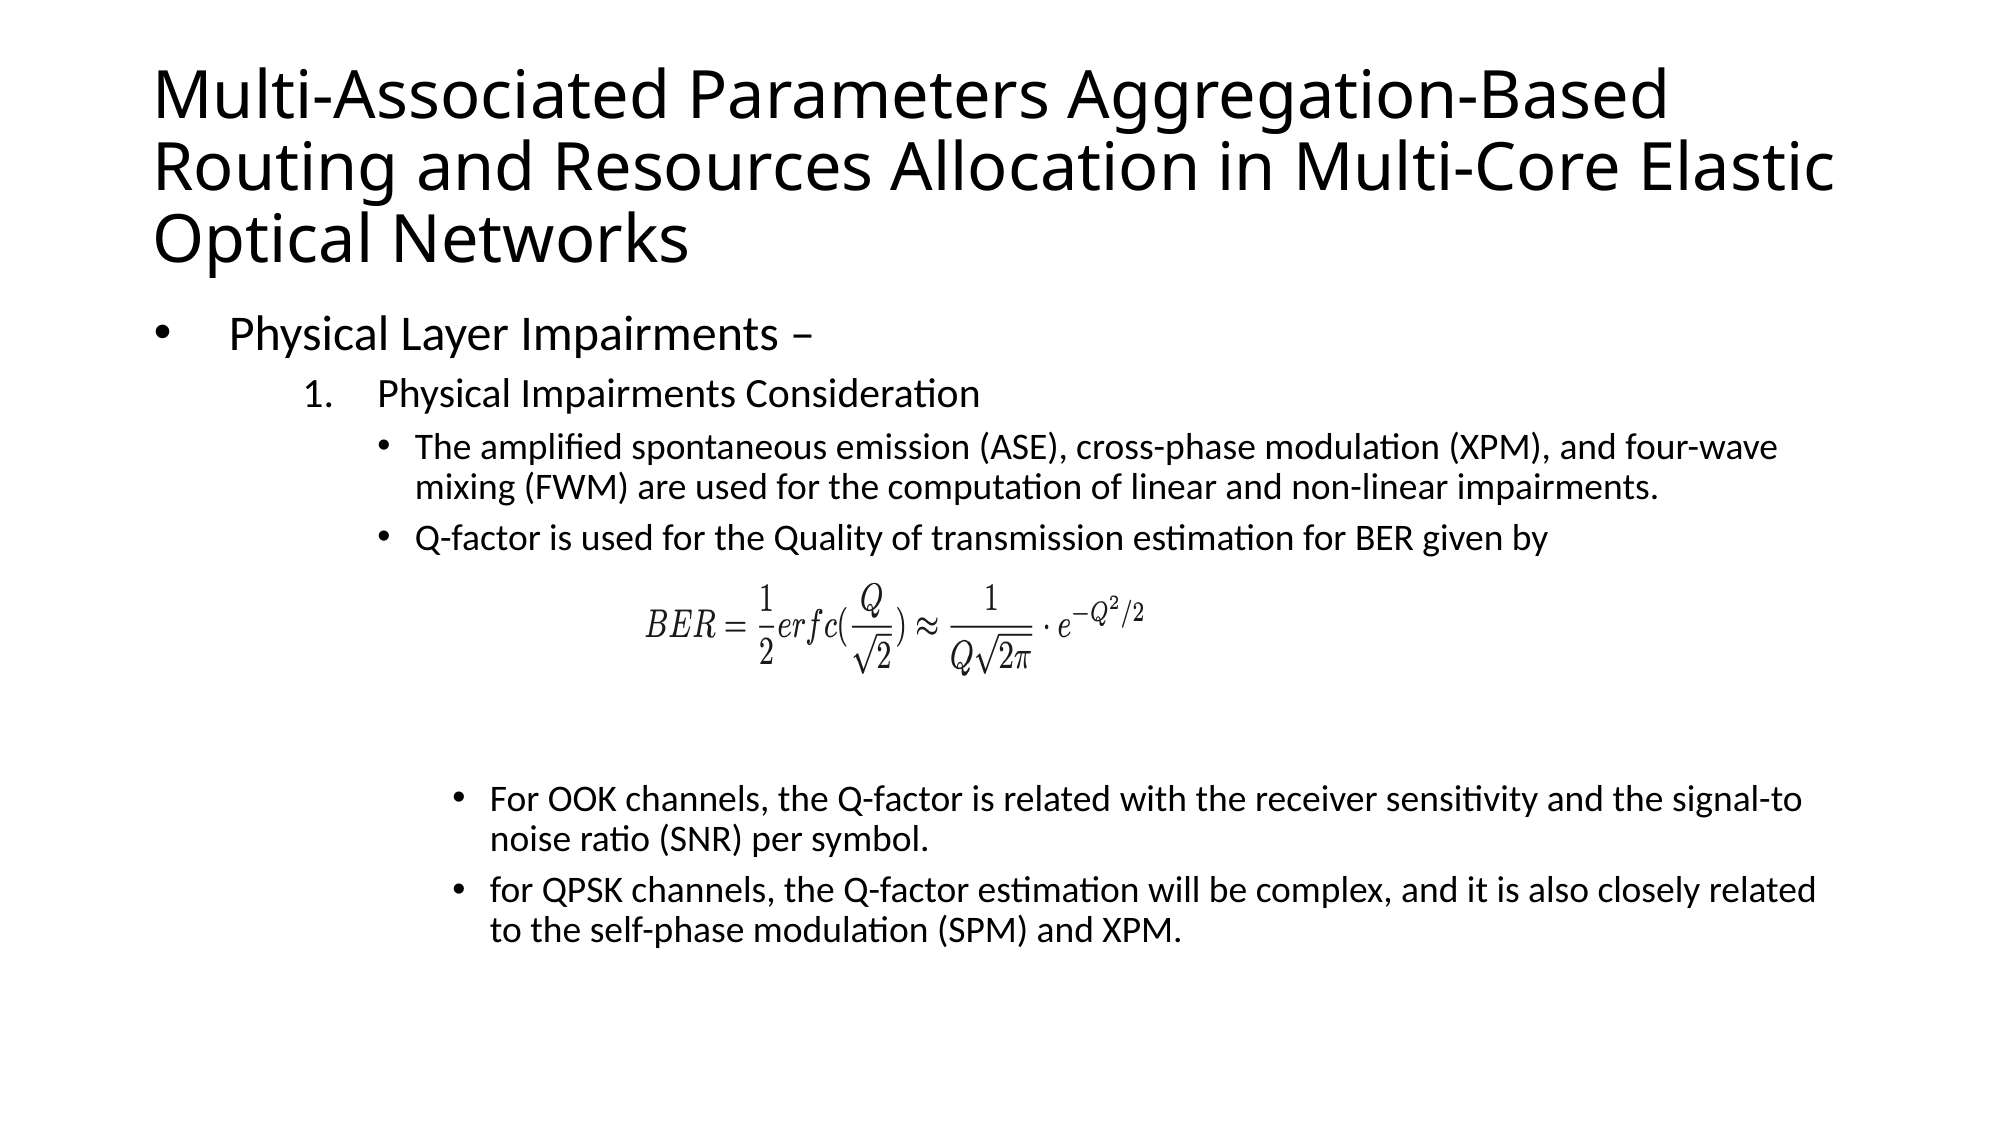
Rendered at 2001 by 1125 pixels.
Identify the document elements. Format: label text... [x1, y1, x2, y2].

picture [637, 562, 1152, 694]
list Physical Layer Impairments – Physical Impairments Consideration The amplified spontaneous emission (ASE), cross-phase modulation (XPM), and four-wave mixing (FWM) are used for the computation of linear and non-linear impairments. Q-factor is used for the Quality of transmission estimation for BER given by For OOK channels, the Q-factor is related with the receiver sensitivity and the signal-to noise ratio (SNR) per symbol. for QPSK channels, the Q-factor estimation will be complex, and it is also closely related to the self-phase modulation (SPM) and XPM. [137, 299, 1863, 1014]
title Multi-Associated Parameters Aggregation-Based Routing and Resources Allocation in Multi-Core Elastic Optical Networks [137, 59, 1863, 278]
